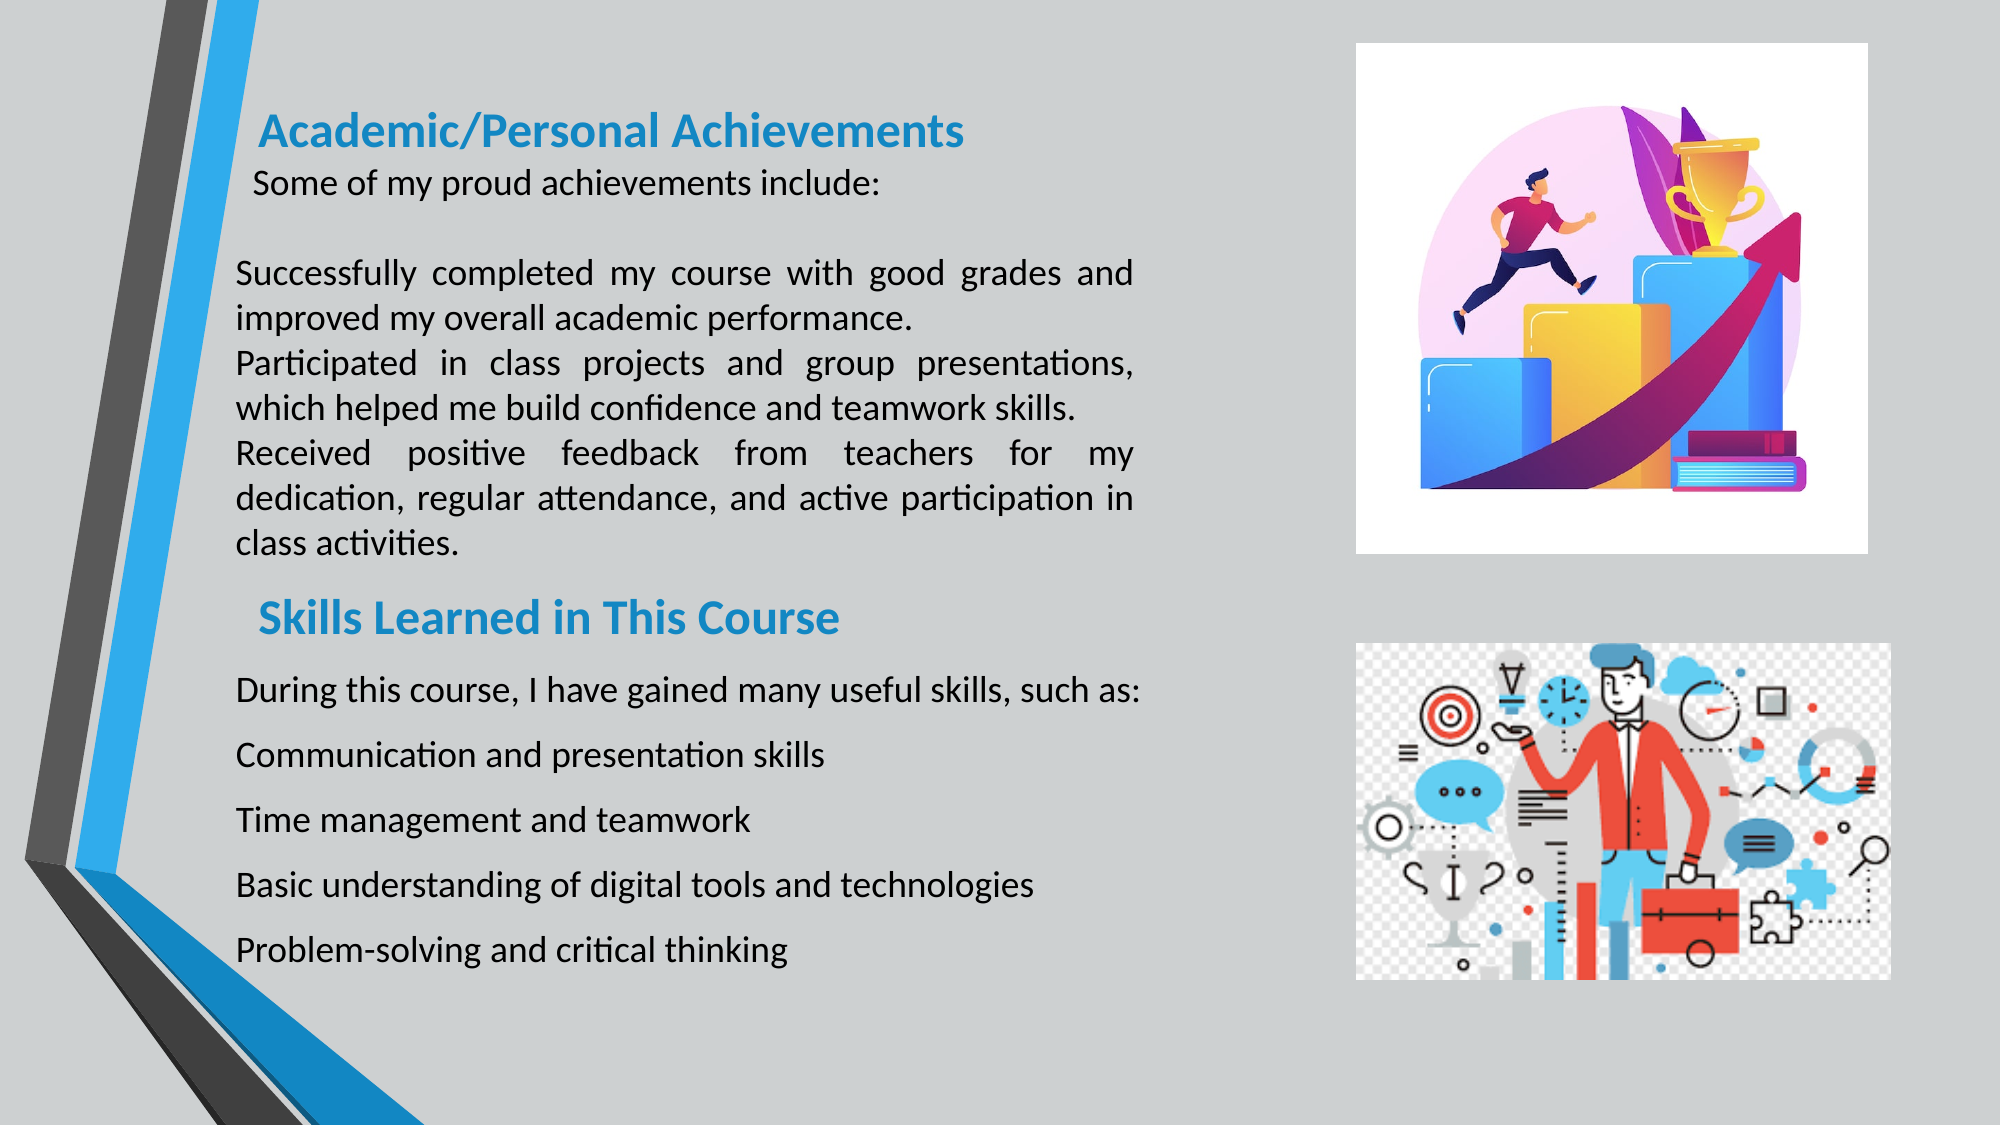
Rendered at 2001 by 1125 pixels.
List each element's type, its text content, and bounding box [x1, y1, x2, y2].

text_box Academic/Personal Achievements Some of my proud achievements include: Successfully completed my course with good grades and improved my overall academic performance. Participated in class projects and group presentations, which helped me build confidence and teamwork skills. Received positive feedback from teachers for my dedication, regular attendance, and active participation in class activities. [220, 90, 1150, 464]
picture [1356, 643, 1891, 980]
list Skills Learned in This Course During this course, I have gained many useful skills, such as: Communication and presentation skills Time management and teamwork Basic understanding of digital tools and technologies Problem-solving and critical thinking [220, 464, 1891, 1090]
picture [1356, 43, 1868, 555]
